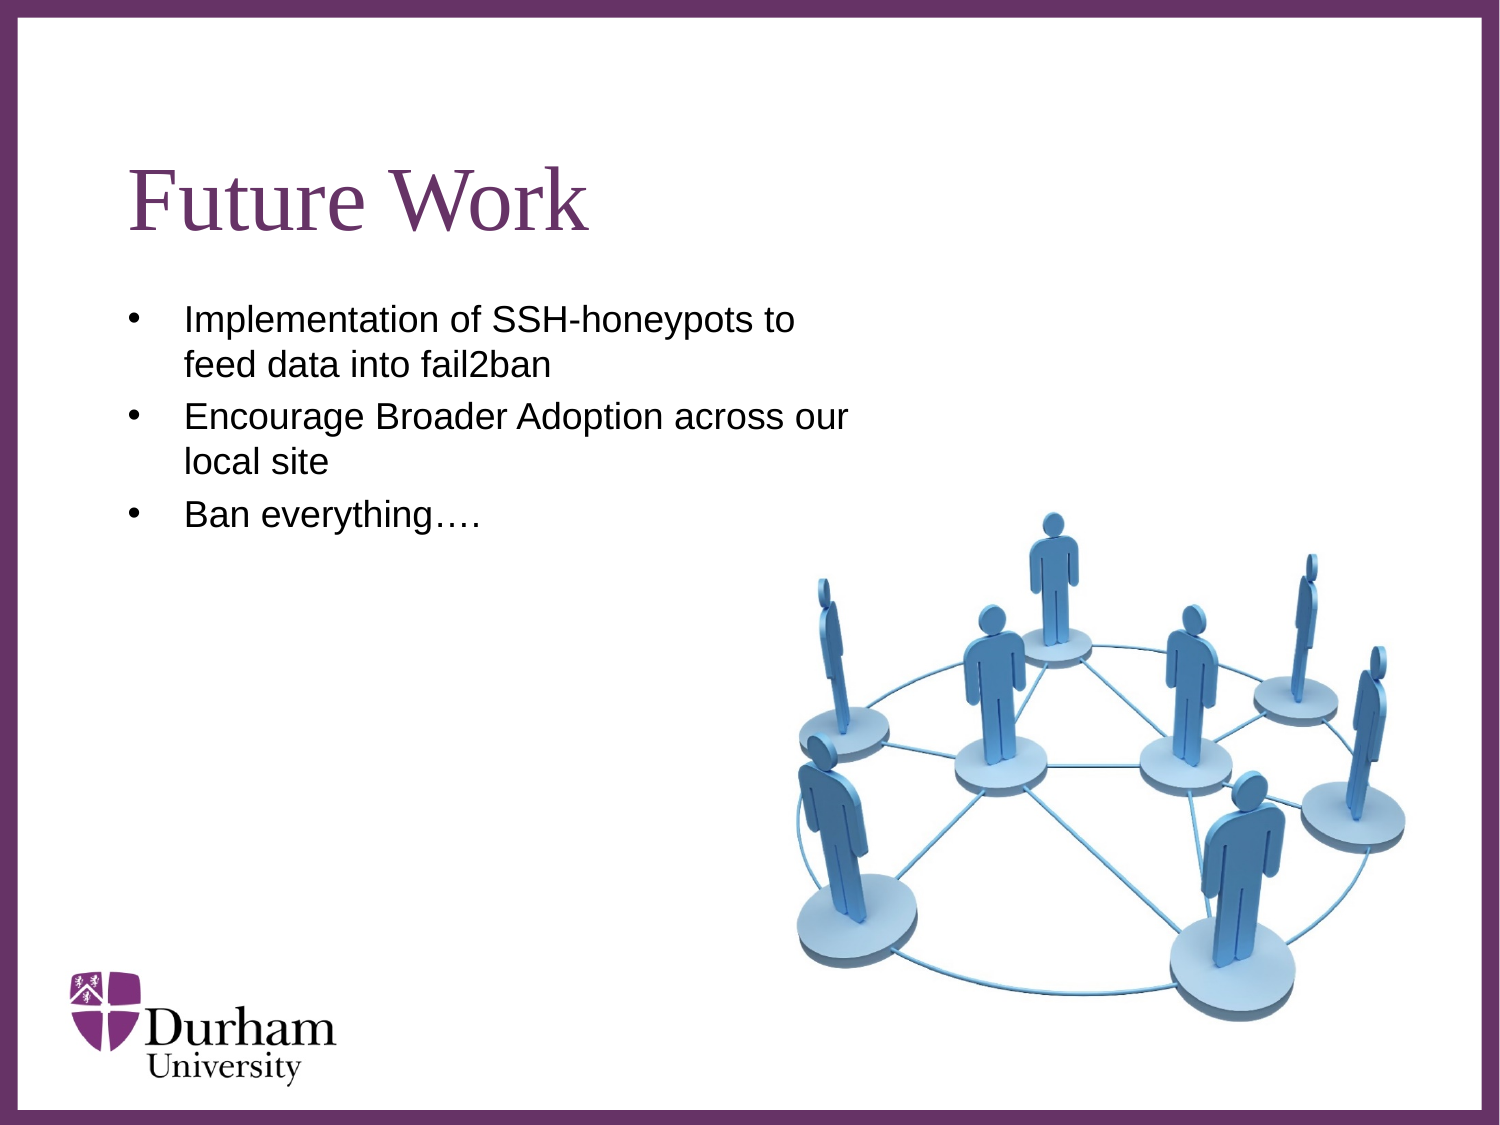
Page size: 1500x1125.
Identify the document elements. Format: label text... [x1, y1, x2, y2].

title Future Work [112, 99, 1388, 288]
picture [43, 958, 363, 1100]
picture [716, 455, 1471, 1075]
list Implementation of SSH-honeypots to feed data into fail2ban Encourage Broader Adoption across our local site Ban everything…. [112, 288, 869, 914]
